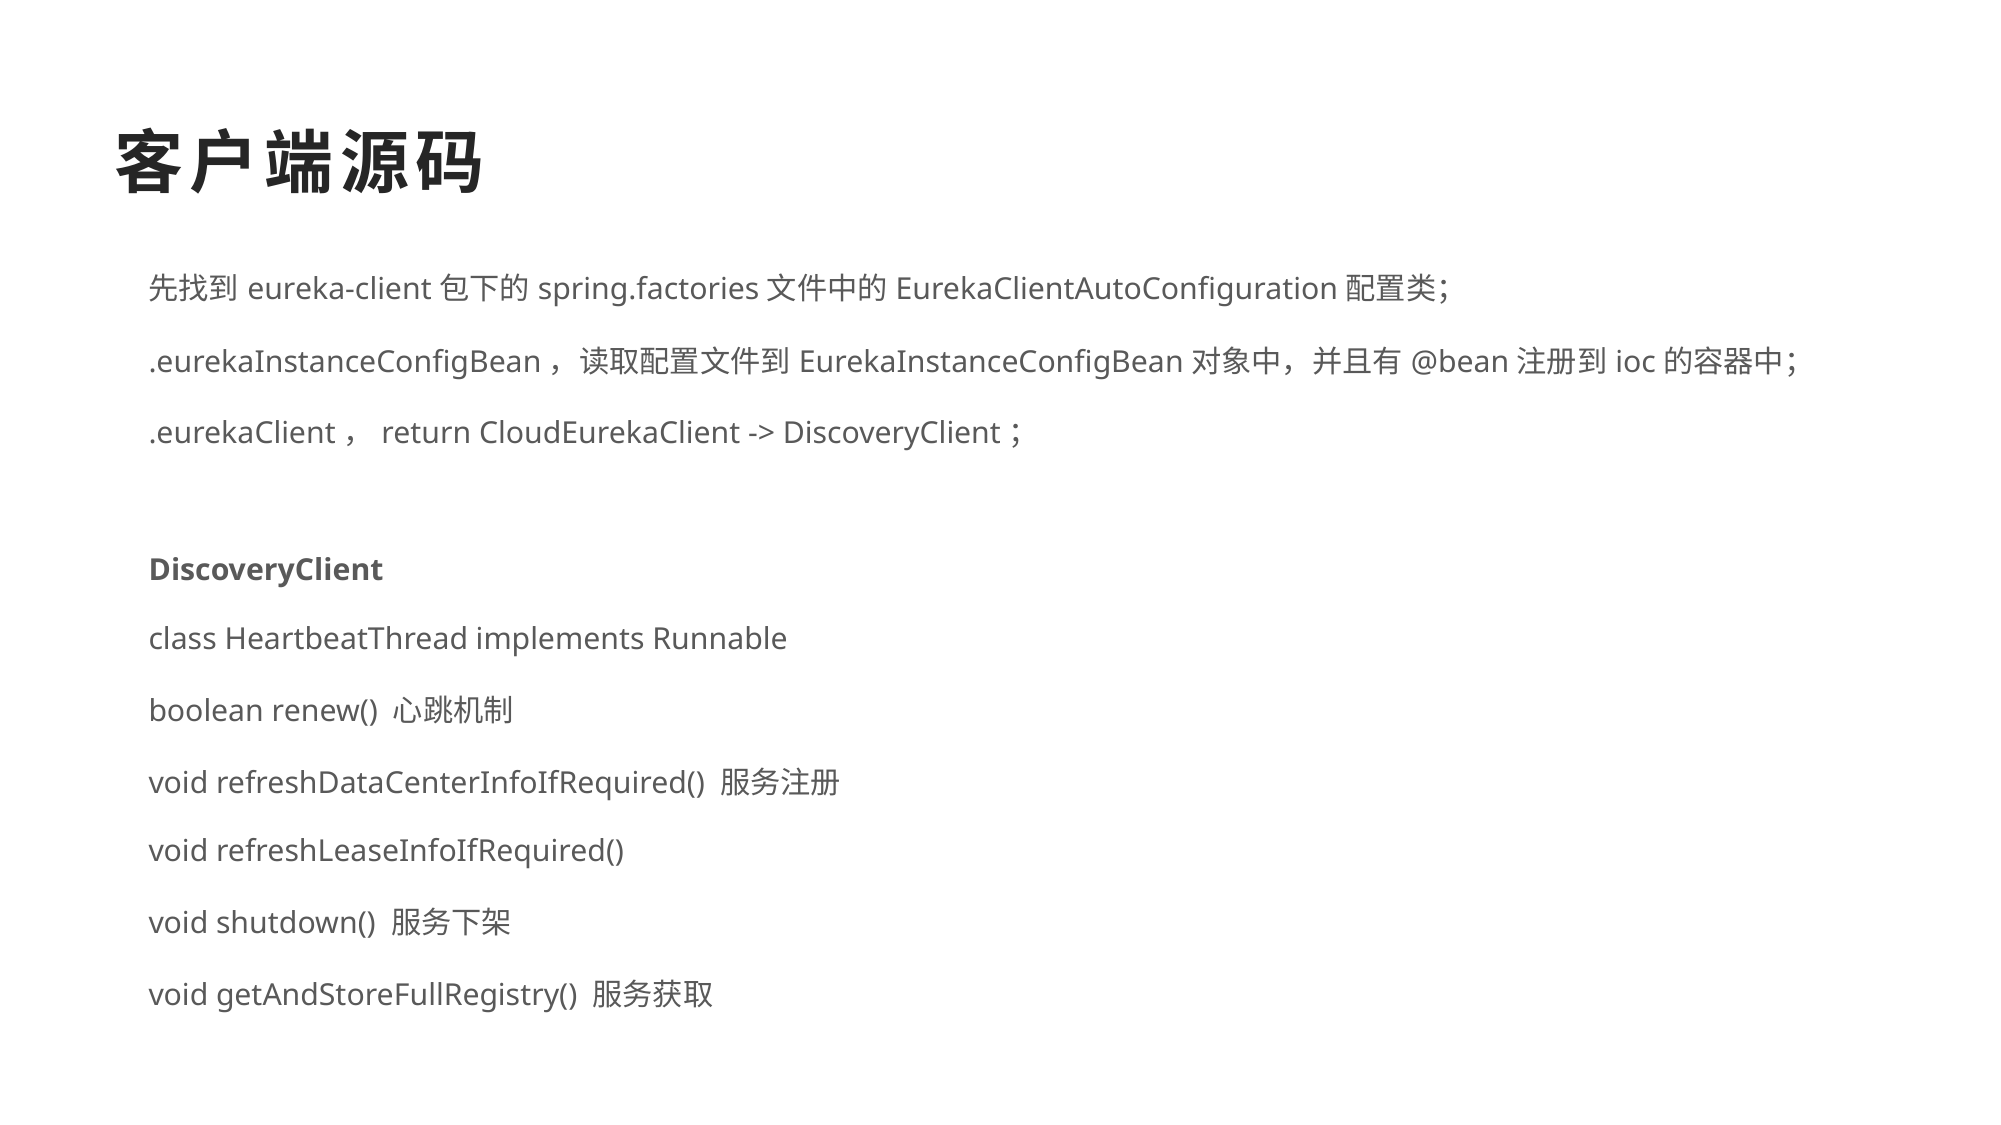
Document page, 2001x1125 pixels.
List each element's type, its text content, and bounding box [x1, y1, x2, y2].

text_box 先找到eureka-client包下的spring.factories文件中的EurekaClientAutoConfiguration配置类； .eurekaInstanceConfigBean，读取配置文件到EurekaInstanceConfigBean对象中，并且有@bean注册到ioc的容器中； .eurekaClient，return CloudEurekaClient -> DiscoveryClient； DiscoveryClient class HeartbeatThread implements Runnable boolean renew() 心跳机制 void refreshDataCenterInfoIfRequired() 服务注册 void refreshLeaseInfoIfRequired() void shutdown() 服务下架 void getAndStoreFullRegistry() 服务获取 [99, 244, 1900, 1026]
text_box 客户端源码 [99, 99, 1900, 216]
